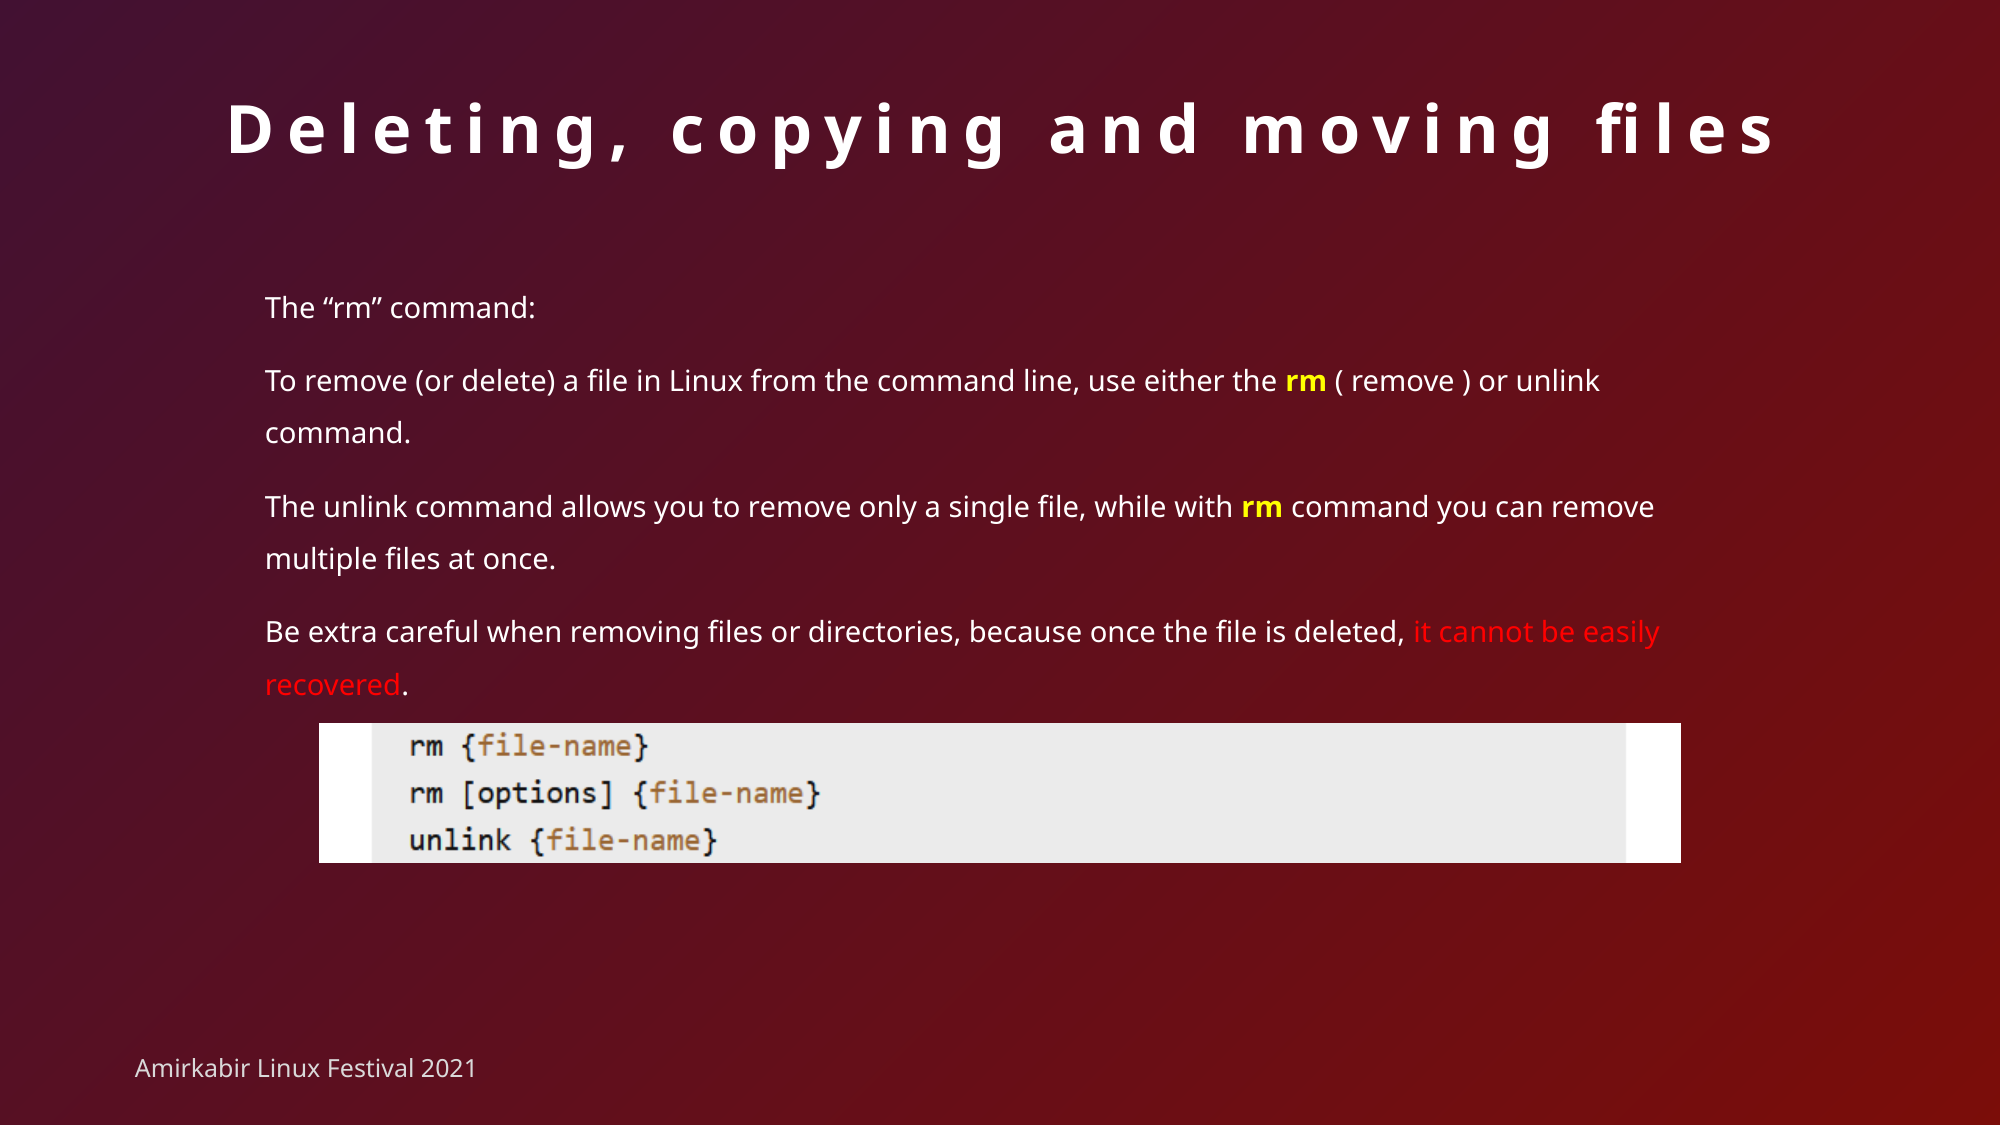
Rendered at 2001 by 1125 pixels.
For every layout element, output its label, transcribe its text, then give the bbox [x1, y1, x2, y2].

title Deleting, copying and moving files [0, 63, 2000, 175]
subtitle The “rm” command: To remove (or delete) a file in Linux from the command line, use either the rm ( remove ) or unlink command. The unlink command allows you to remove only a single file, while with rm command you can remove multiple files at once. Be extra careful when removing files or directories, because once the file is deleted, it cannot be easily recovered. [249, 263, 1750, 863]
picture [319, 723, 1681, 863]
